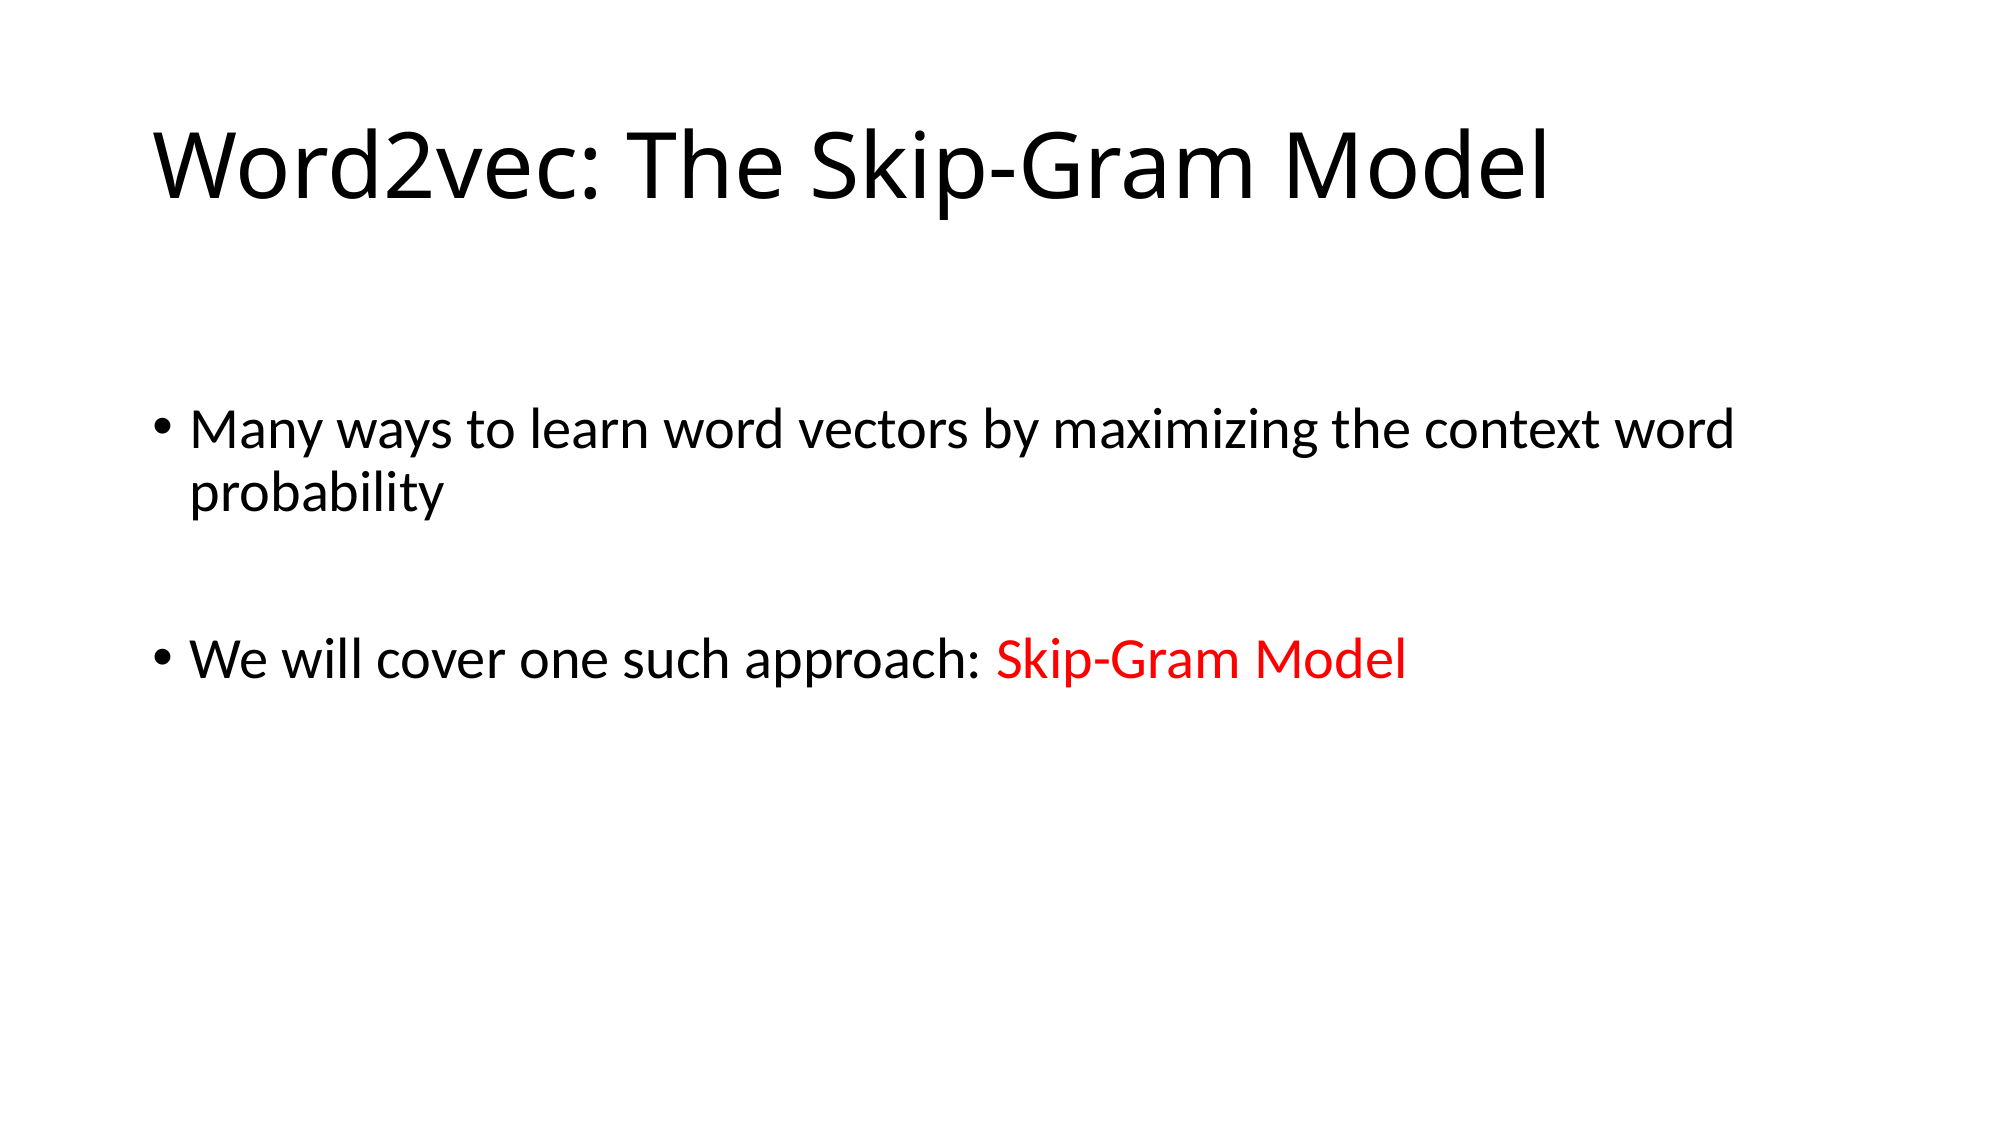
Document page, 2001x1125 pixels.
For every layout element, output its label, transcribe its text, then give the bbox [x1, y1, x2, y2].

list Many ways to learn word vectors by maximizing the context word probability We will cover one such approach: Skip-Gram Model [137, 299, 1863, 1014]
title Word2vec: The Skip-Gram Model [137, 59, 1863, 278]
